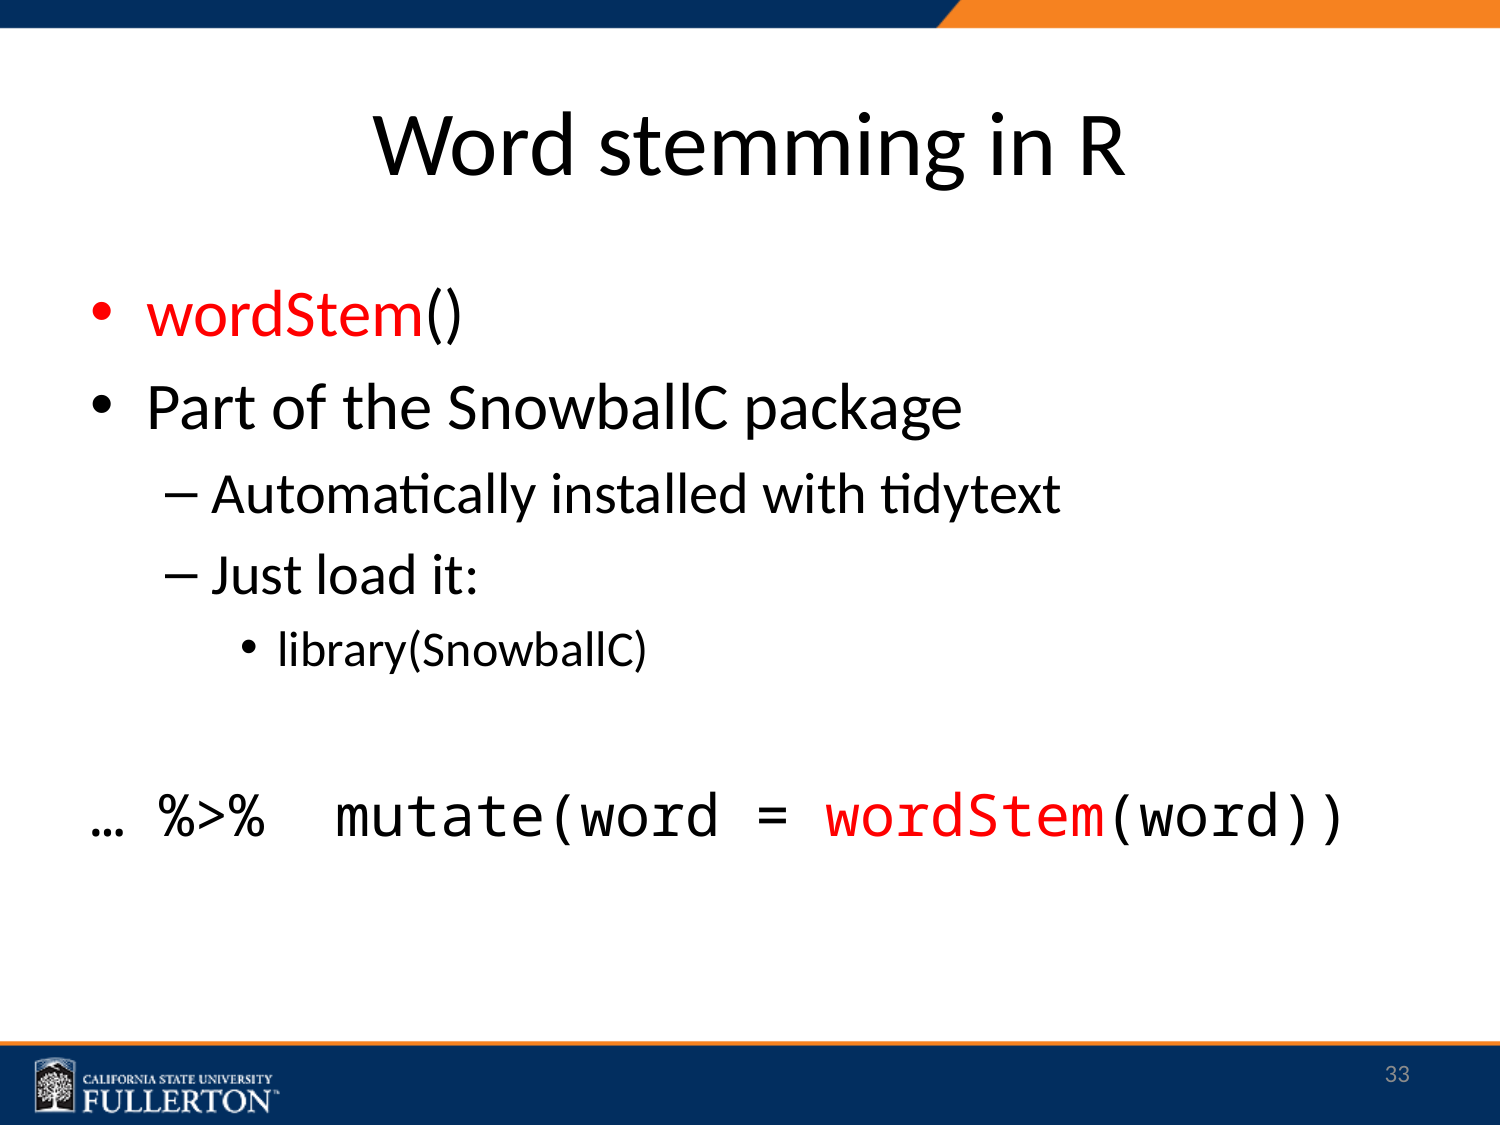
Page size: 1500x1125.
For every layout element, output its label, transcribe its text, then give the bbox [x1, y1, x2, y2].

slide_number 33 [1074, 1042, 1425, 1103]
title Word stemming in R [75, 45, 1425, 233]
picture [0, 0, 1500, 1125]
list wordStem() Part of the SnowballC package Automatically installed with tidytext Just load it: library(SnowballC) … %>% mutate(word = wordStem(word)) [75, 262, 1425, 1005]
